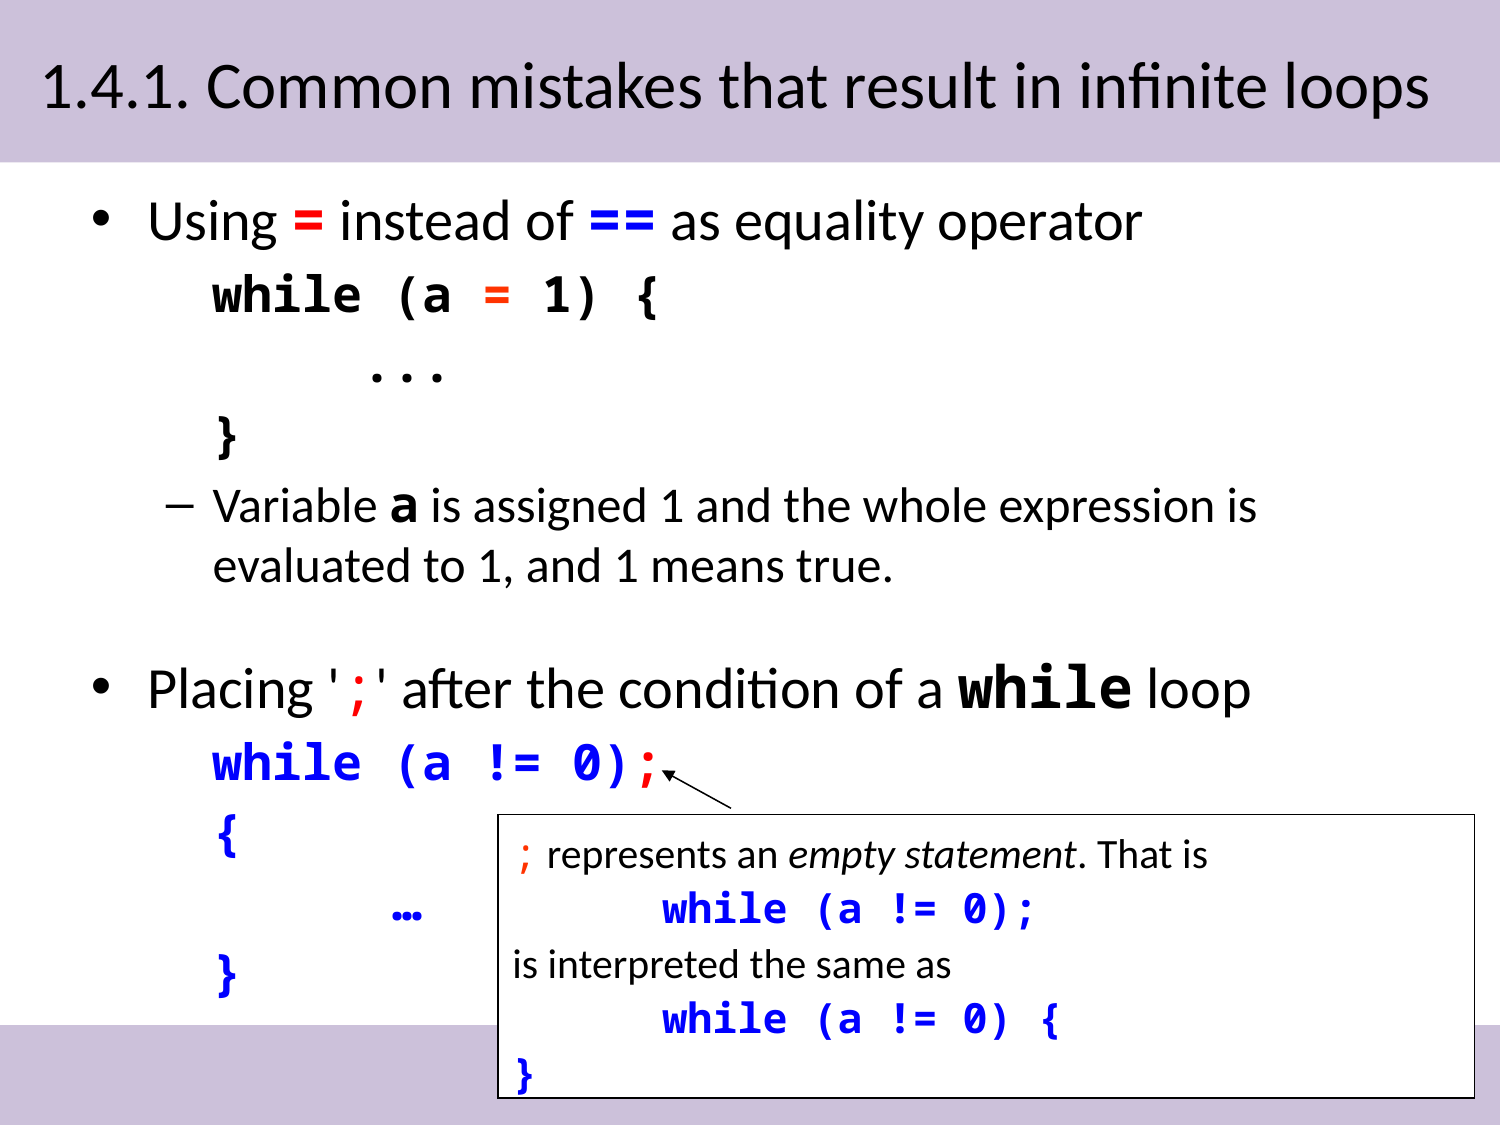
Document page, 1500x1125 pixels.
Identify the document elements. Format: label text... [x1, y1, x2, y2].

list Using = instead of == as equality operator while (a = 1) { ... } Variable a is assigned 1 and the whole expression is evaluated to 1, and 1 means true. Placing ';' after the condition of a while loop while (a != 0); { … } [75, 174, 1426, 1067]
text_box [661, 770, 732, 809]
slide_number 13 [1074, 1098, 1425, 1103]
title 1.4.1. Common mistakes that result in infinite loops [24, 27, 1475, 138]
text_box ; represents an empty statement. That is while (a != 0); is interpreted the same as while (a != 0) { } [497, 814, 1475, 1098]
